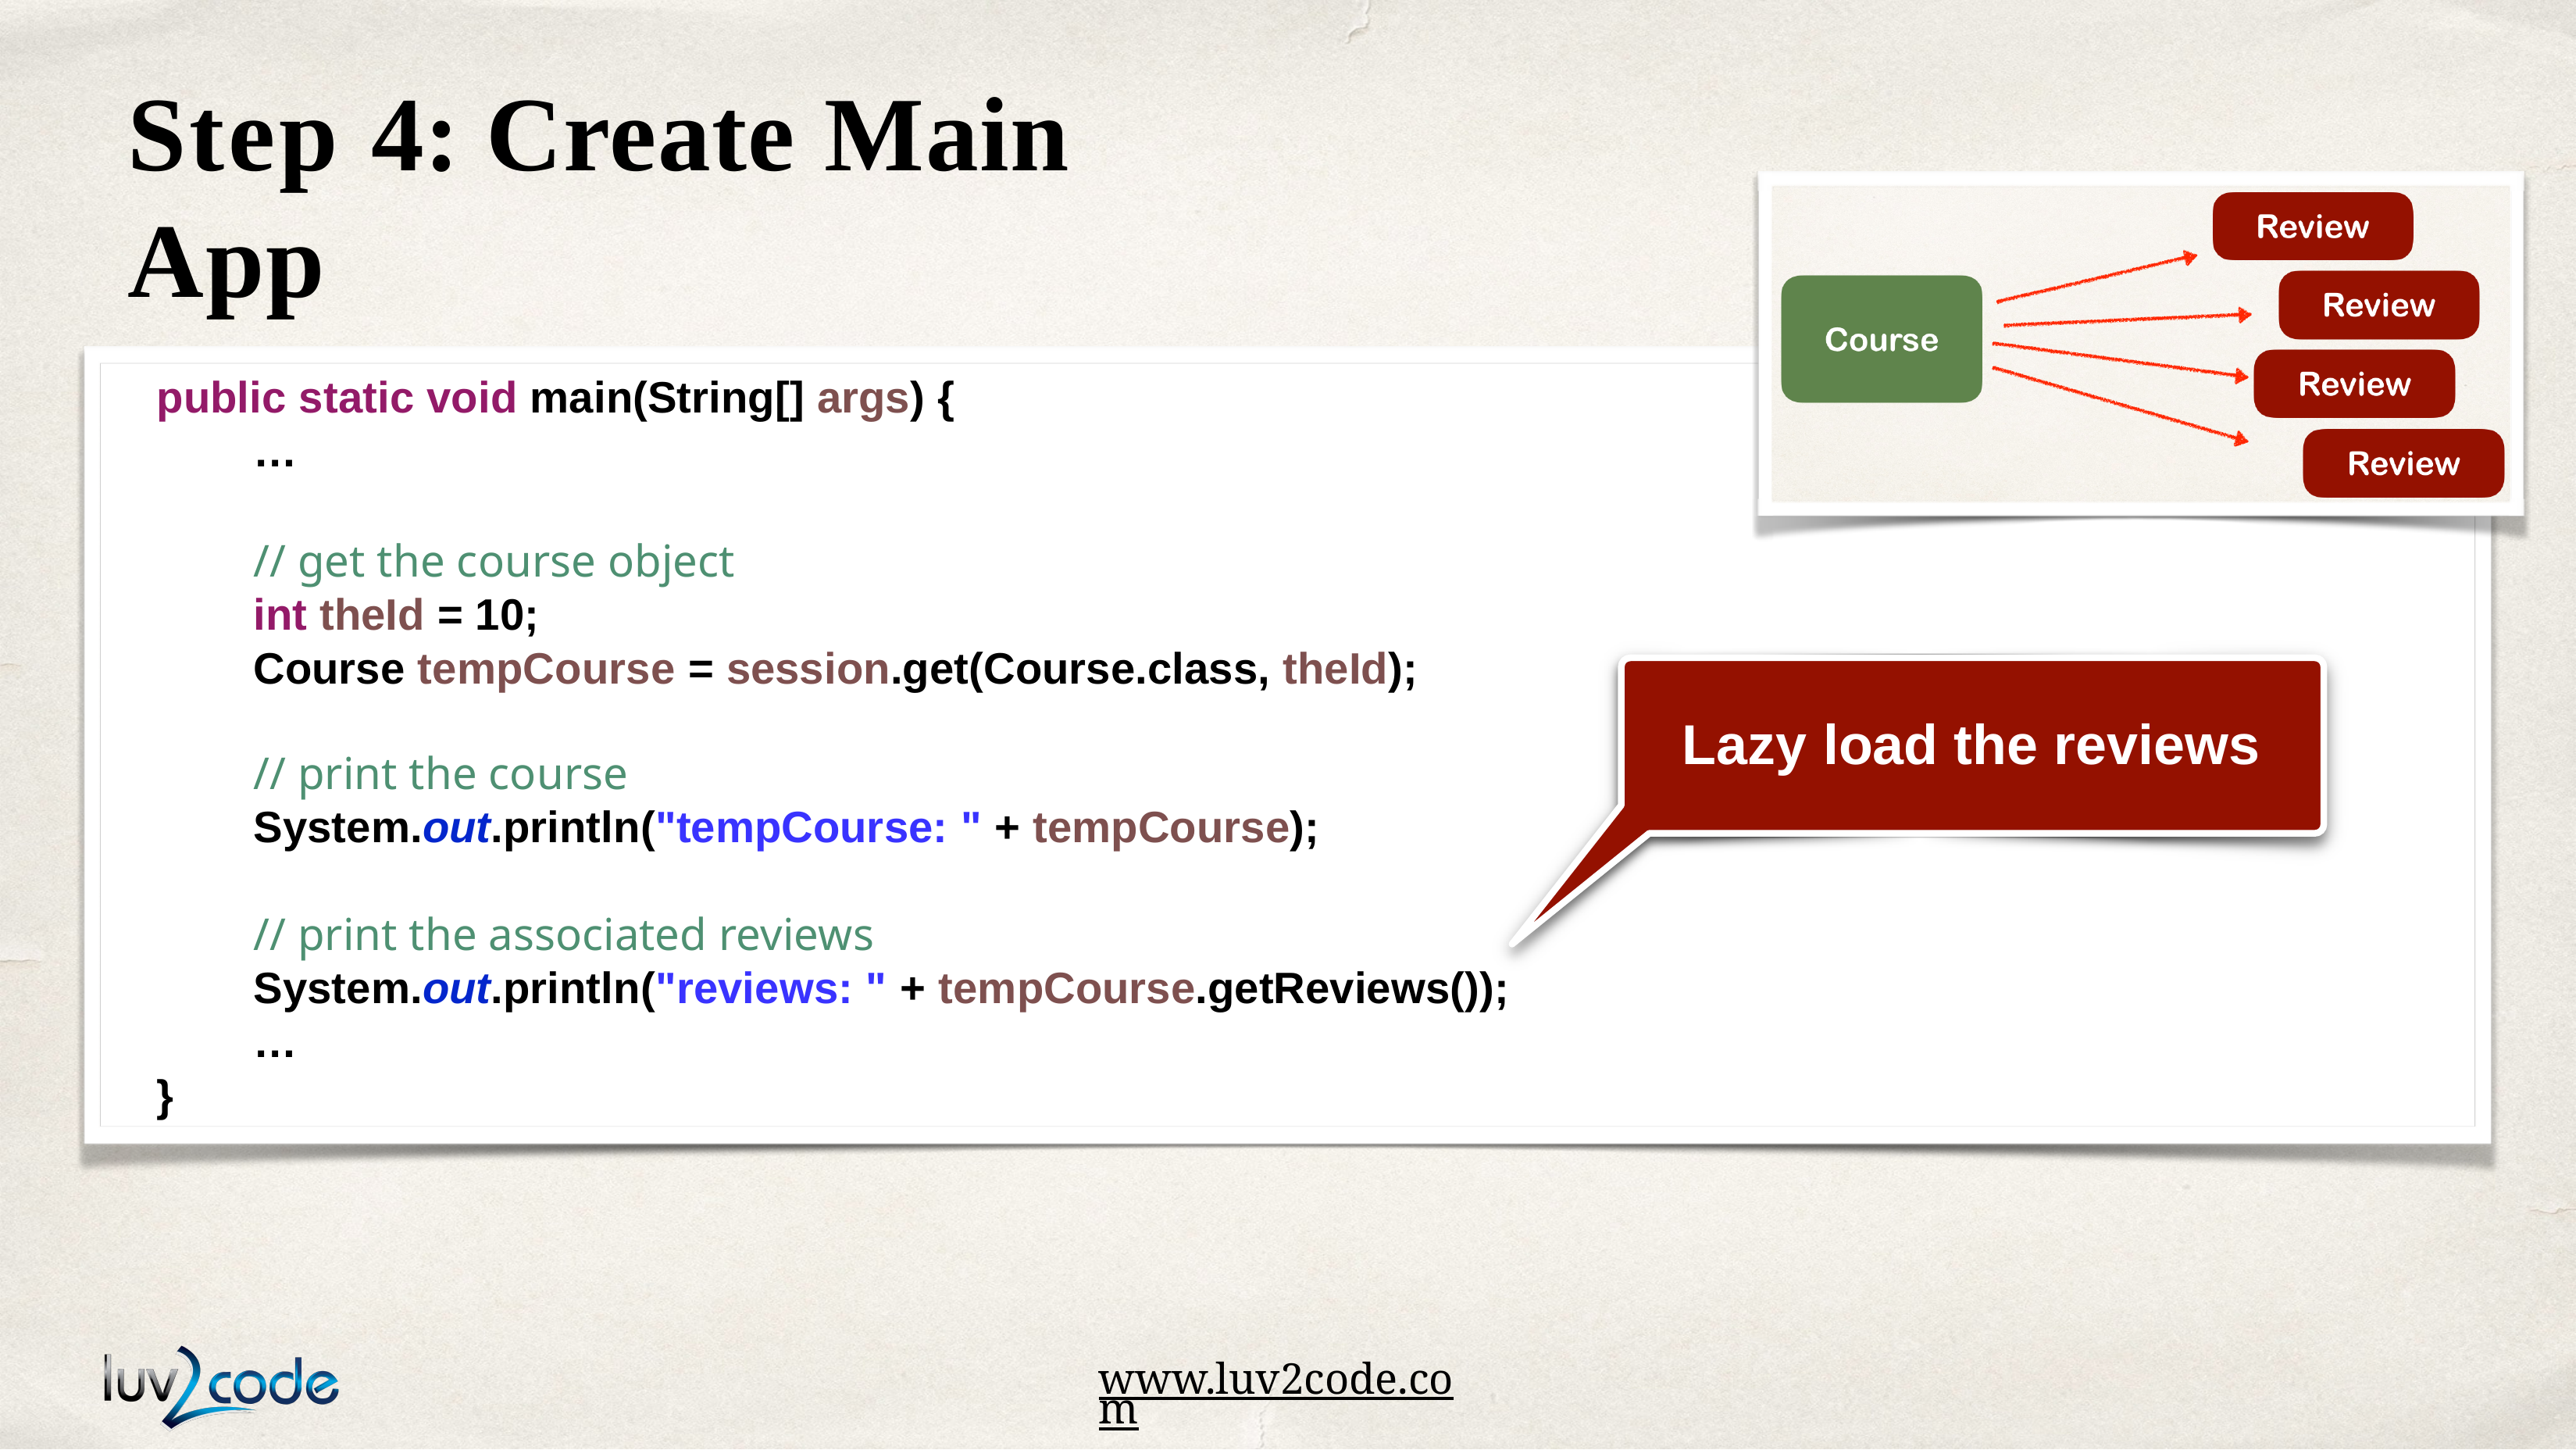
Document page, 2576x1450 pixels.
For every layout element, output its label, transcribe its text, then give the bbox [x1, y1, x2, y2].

title Step 4: Create Main App [126, 62, 1286, 319]
picture [0, 0, 2576, 1449]
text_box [77, 346, 2499, 1176]
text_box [1455, 171, 2531, 1090]
text_box www.luv2code.com [1097, 1363, 1479, 1410]
